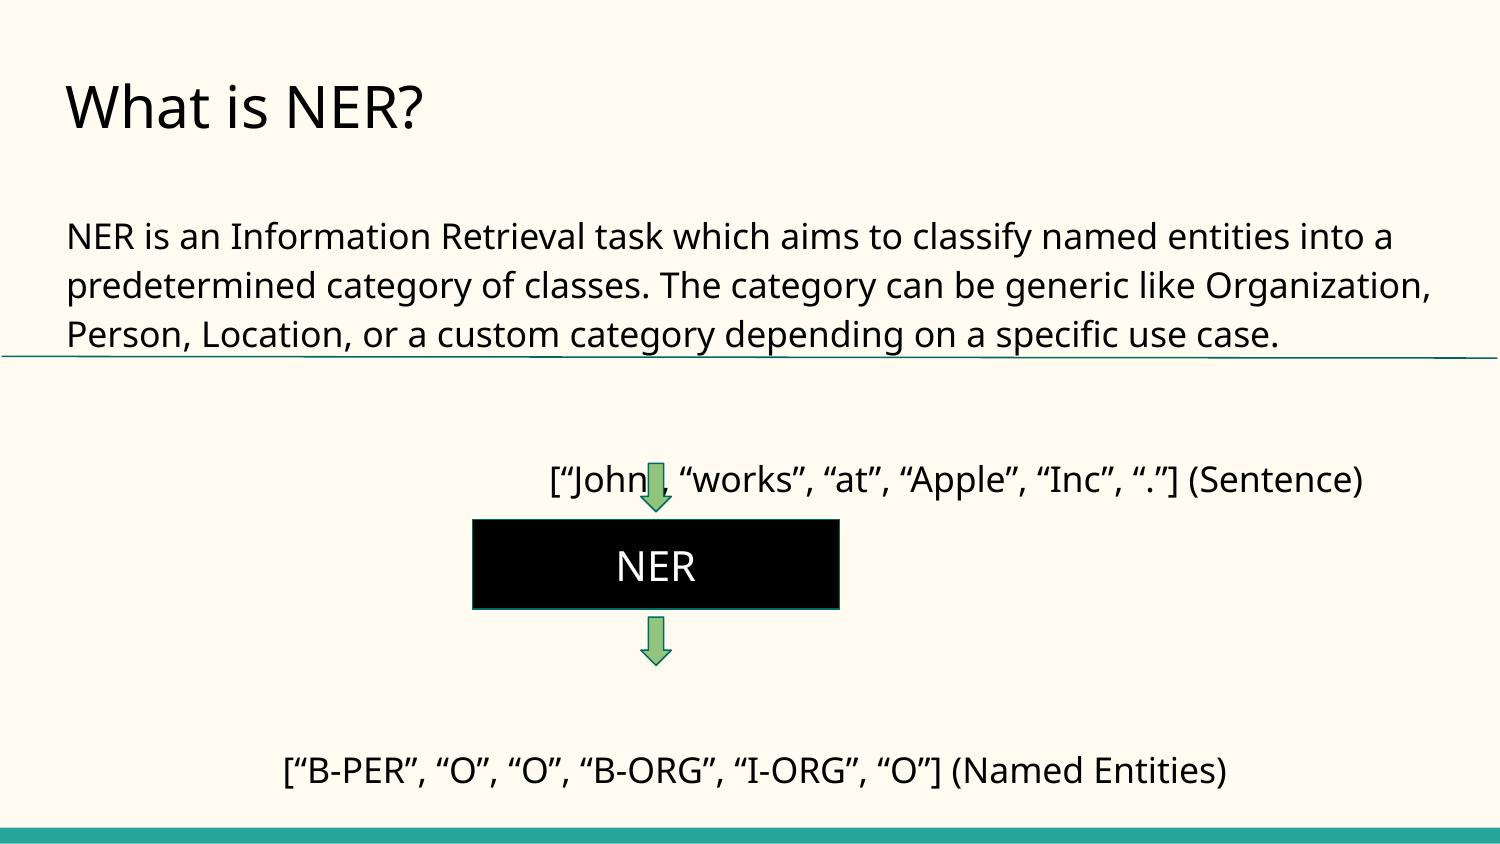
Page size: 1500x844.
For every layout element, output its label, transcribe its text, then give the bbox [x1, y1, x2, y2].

text_box [640, 617, 672, 666]
list NER is an Information Retrieval task which aims to classify named entities into a predetermined category of classes. The category can be generic like Organization, Person, Location, or a custom category depending on a specific use case. [“John”, “works”, “at”, “Apple”, “Inc”, “.”] (Sentence) [“B-PER”, “O”, “O”, “B-ORG”, “I-ORG”, “O”] (Named Entities) [51, 192, 1449, 354]
title What is NER? [50, 55, 1449, 156]
text_box [640, 463, 672, 512]
text_box NER [472, 519, 840, 610]
list NER is an Information Retrieval task which aims to classify named entities into a predetermined category of classes. The category can be generic like Organization, Person, Location, or a custom category depending on a specific use case. [“John”, “works”, “at”, “Apple”, “Inc”, “.”] (Sentence) [“B-PER”, “O”, “O”, “B-ORG”, “I-ORG”, “O”] (Named Entities) [51, 368, 1449, 817]
